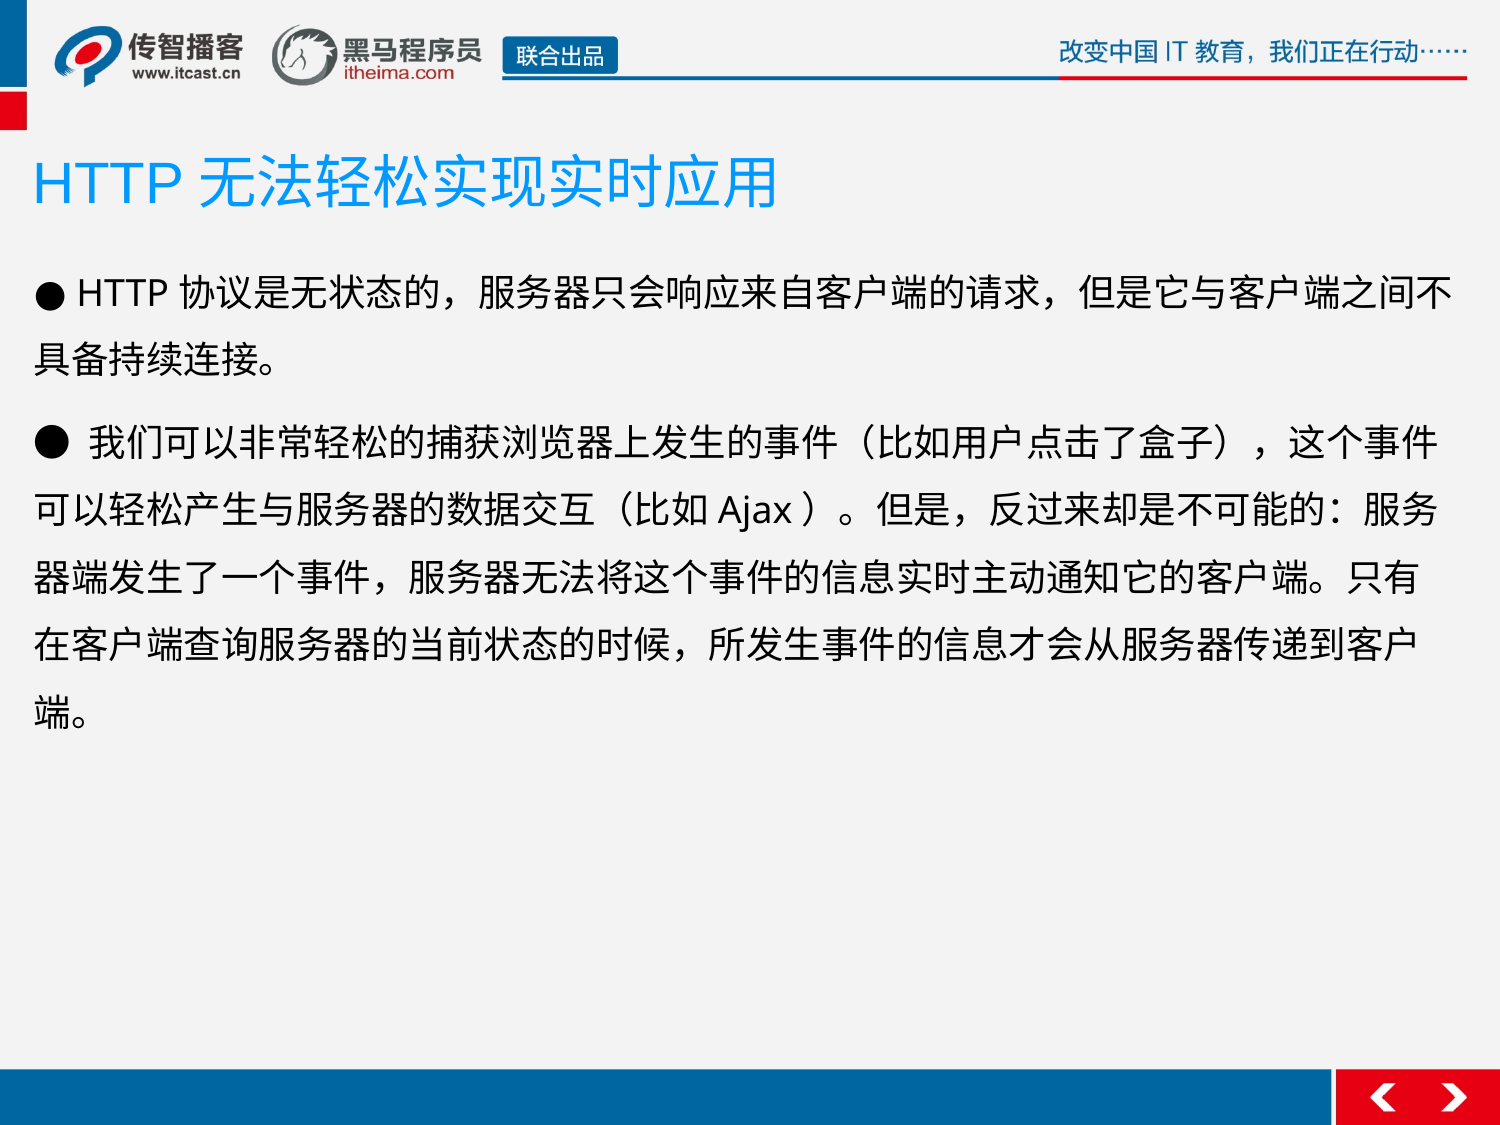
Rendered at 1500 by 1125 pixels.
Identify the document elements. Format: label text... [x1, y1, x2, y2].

picture [0, 0, 1500, 1125]
text_box HTTP无法轻松实现实时应用 [17, 137, 1436, 223]
text_box ● HTTP协议是无状态的，服务器只会响应来自客户端的请求，但是它与客户端之间不具备持续连接。 ● 我们可以非常轻松的捕获浏览器上发生的事件（比如用户点击了盒子），这个事件可以轻松产生与服务器的数据交互（比如Ajax）。但是，反过来却是不可能的：服务器端发生了一个事件，服务器无法将这个事件的信息实时主动通知它的客户端。只有在客户端查询服务器的当前状态的时候，所发生事件的信息才会从服务器传递到客户端。 [19, 238, 1471, 742]
